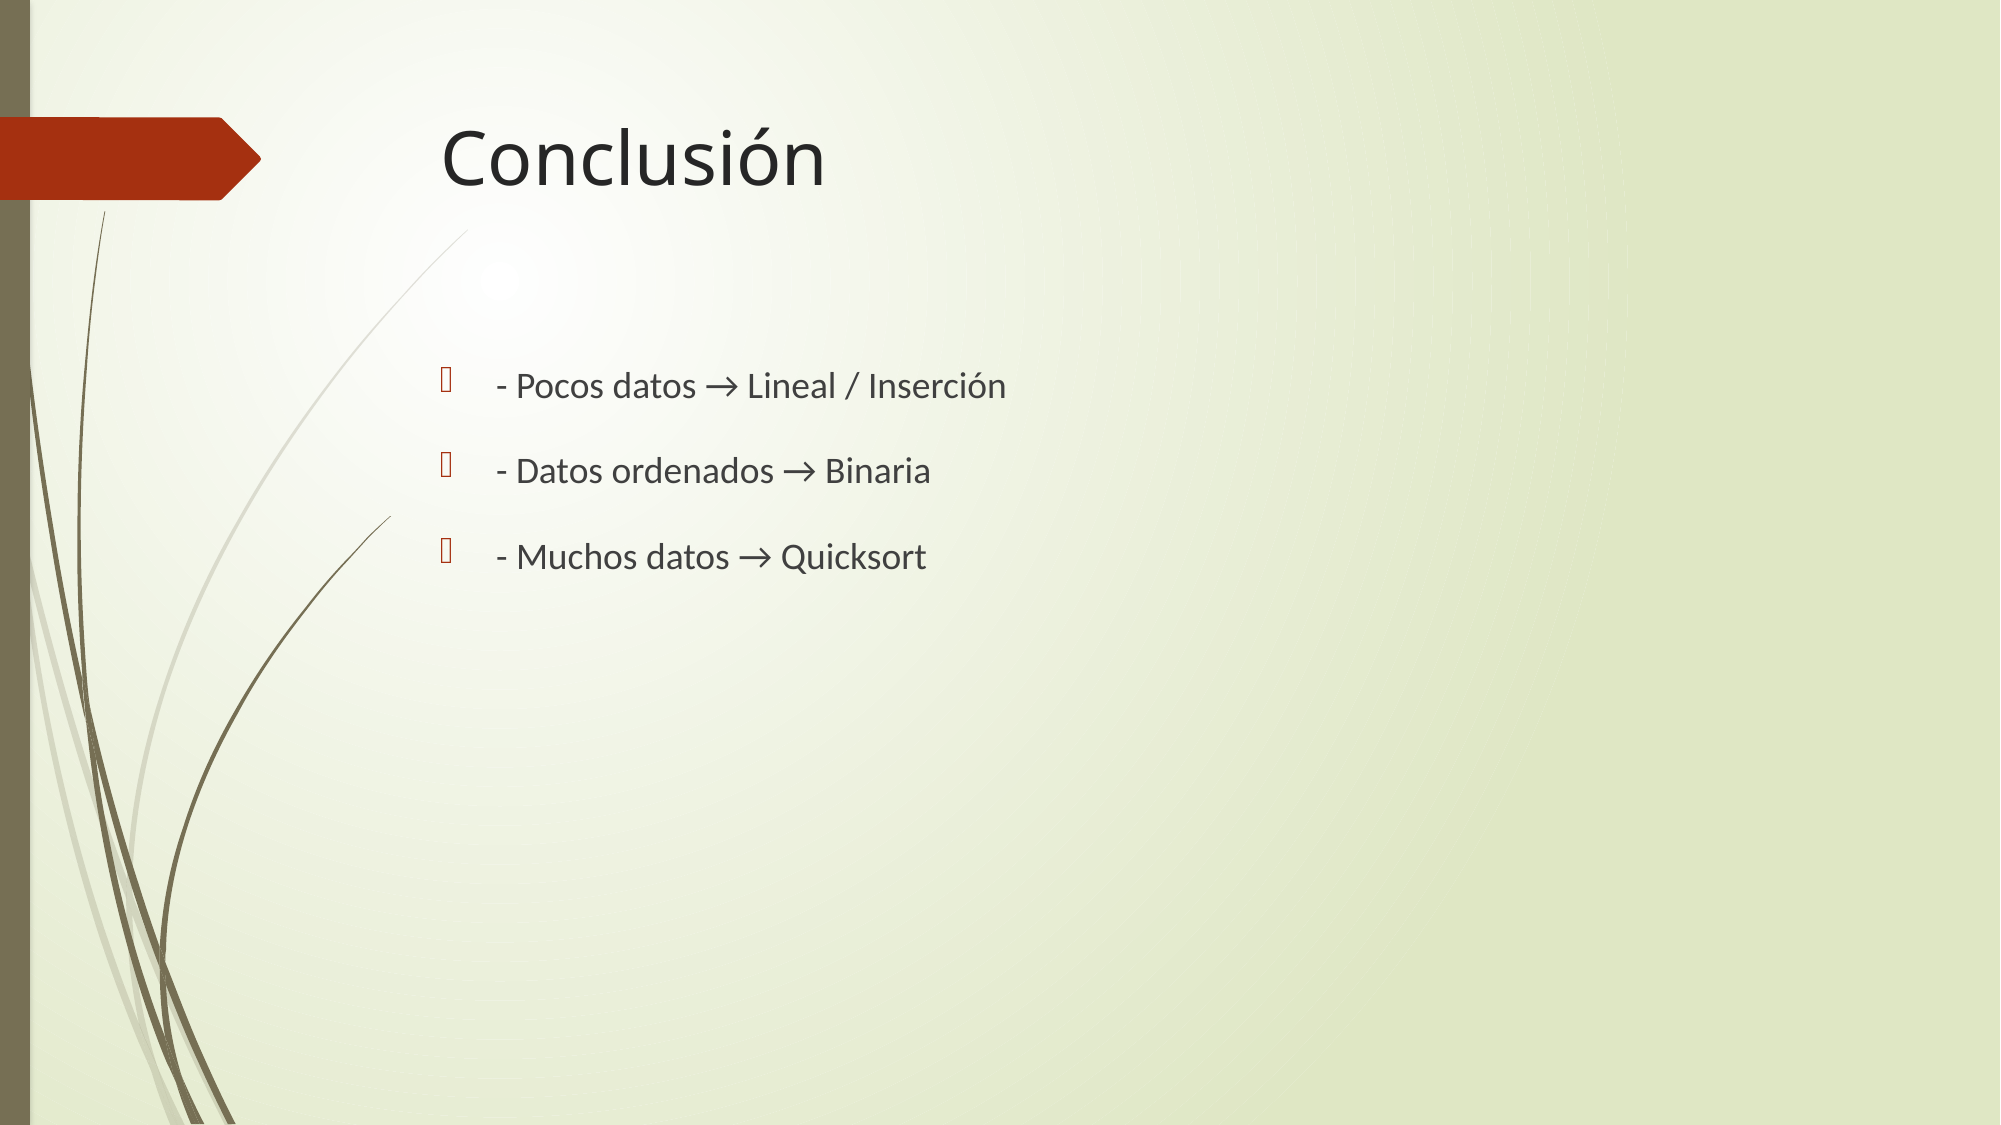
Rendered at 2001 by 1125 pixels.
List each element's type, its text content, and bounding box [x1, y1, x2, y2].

title Conclusión [425, 102, 1888, 313]
list - Pocos datos → Lineal / Inserción - Datos ordenados → Binaria - Muchos datos → Quicksort [424, 350, 1888, 970]
